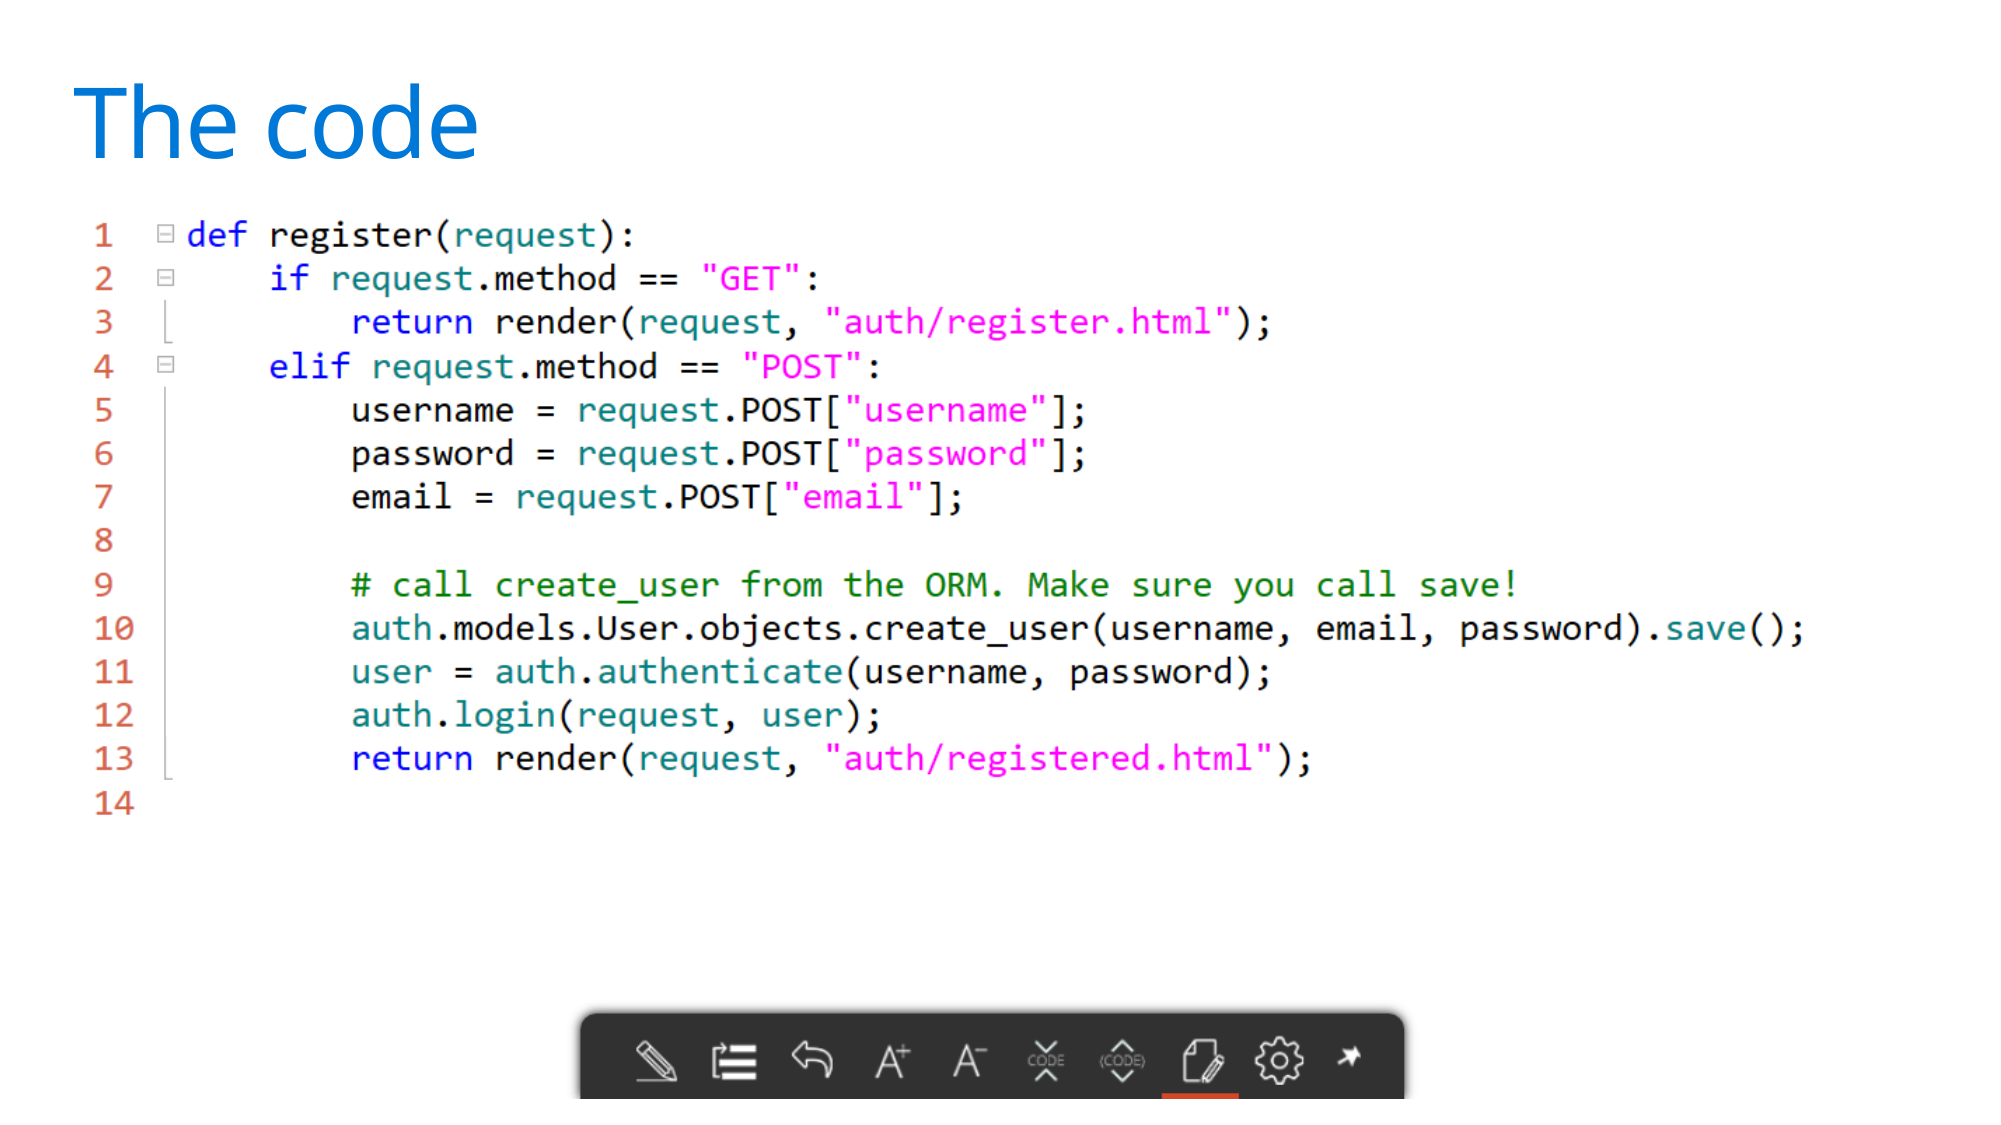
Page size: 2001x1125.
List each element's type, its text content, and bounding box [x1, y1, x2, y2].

picture [86, 205, 1899, 1099]
title The code [58, 58, 1942, 206]
